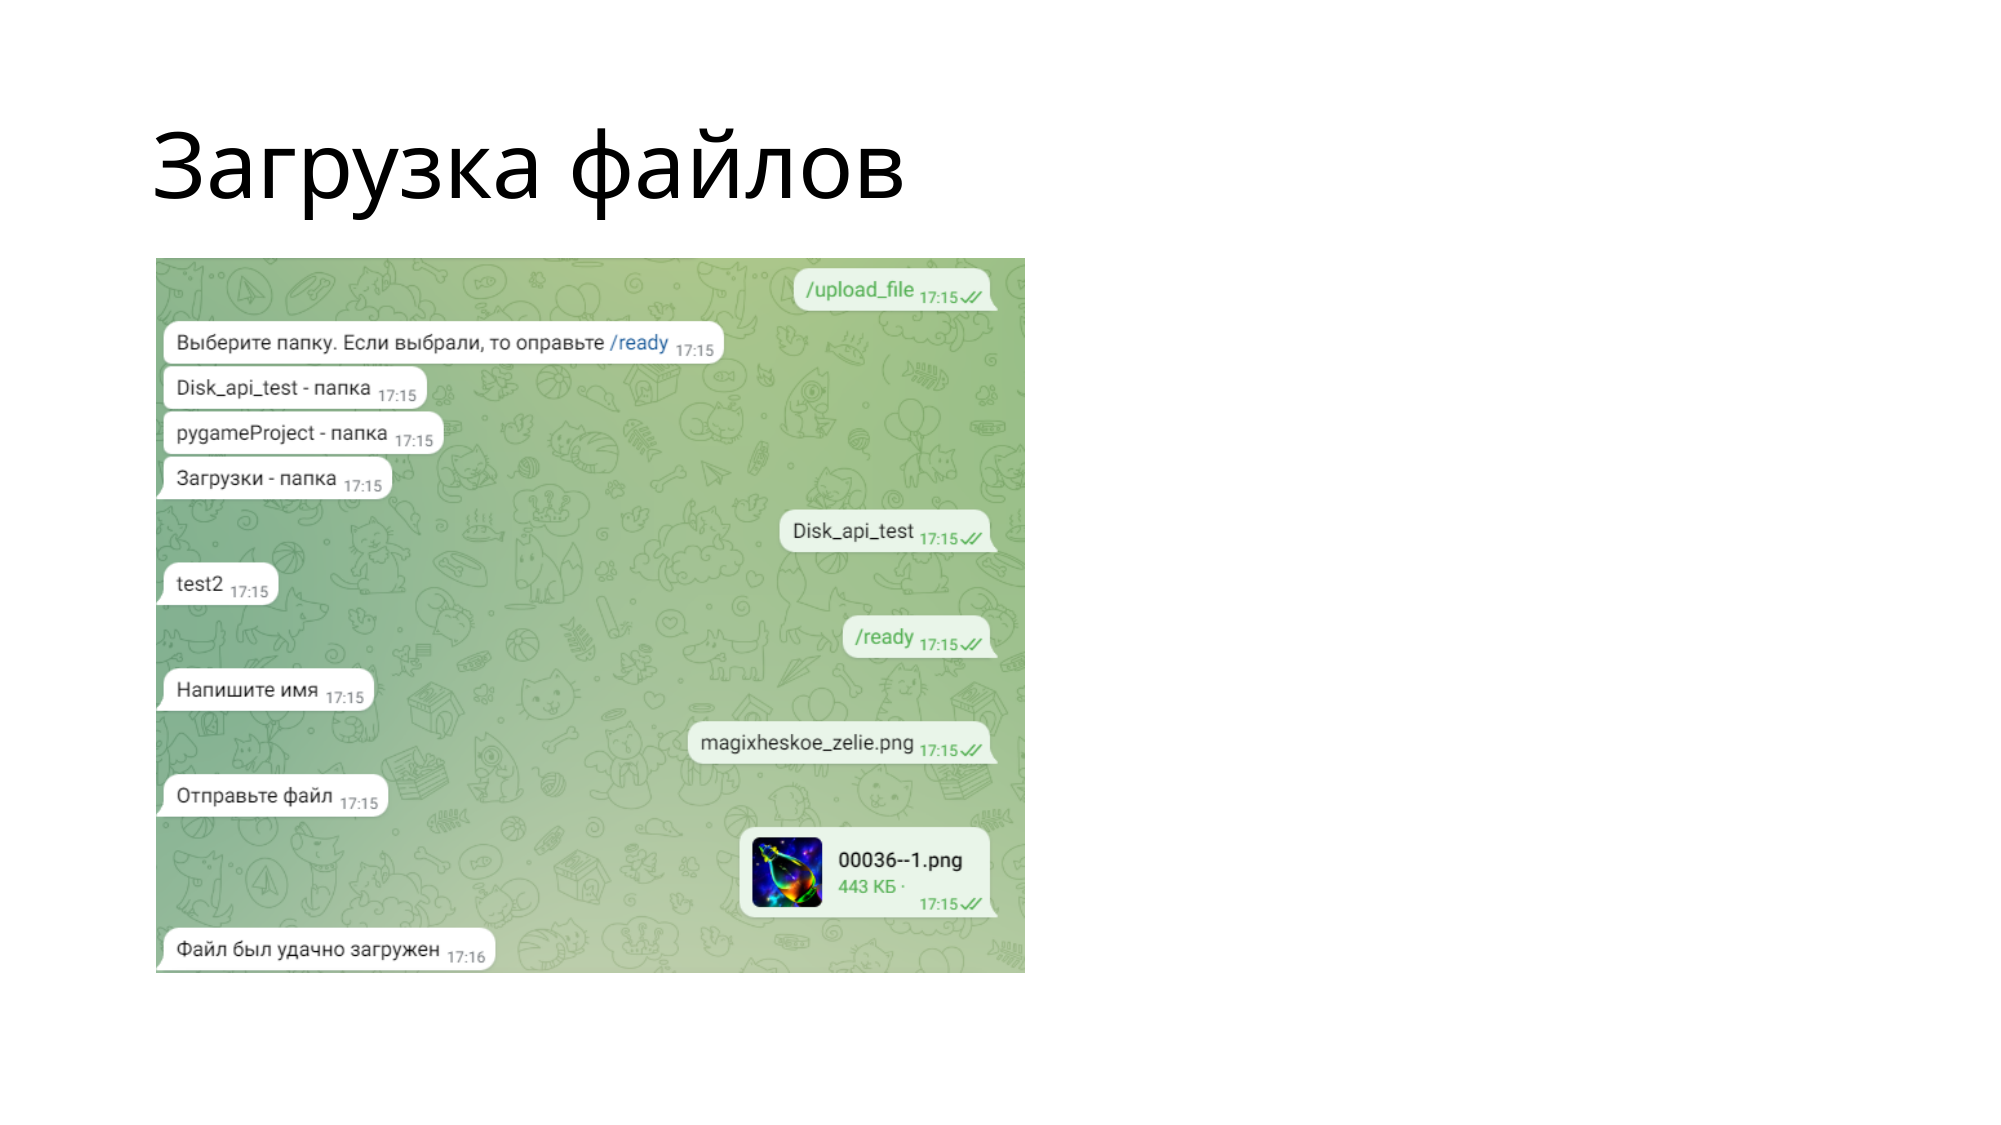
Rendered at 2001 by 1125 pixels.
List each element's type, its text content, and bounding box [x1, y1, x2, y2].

title Загрузка файлов [137, 59, 1863, 278]
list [156, 258, 1025, 973]
